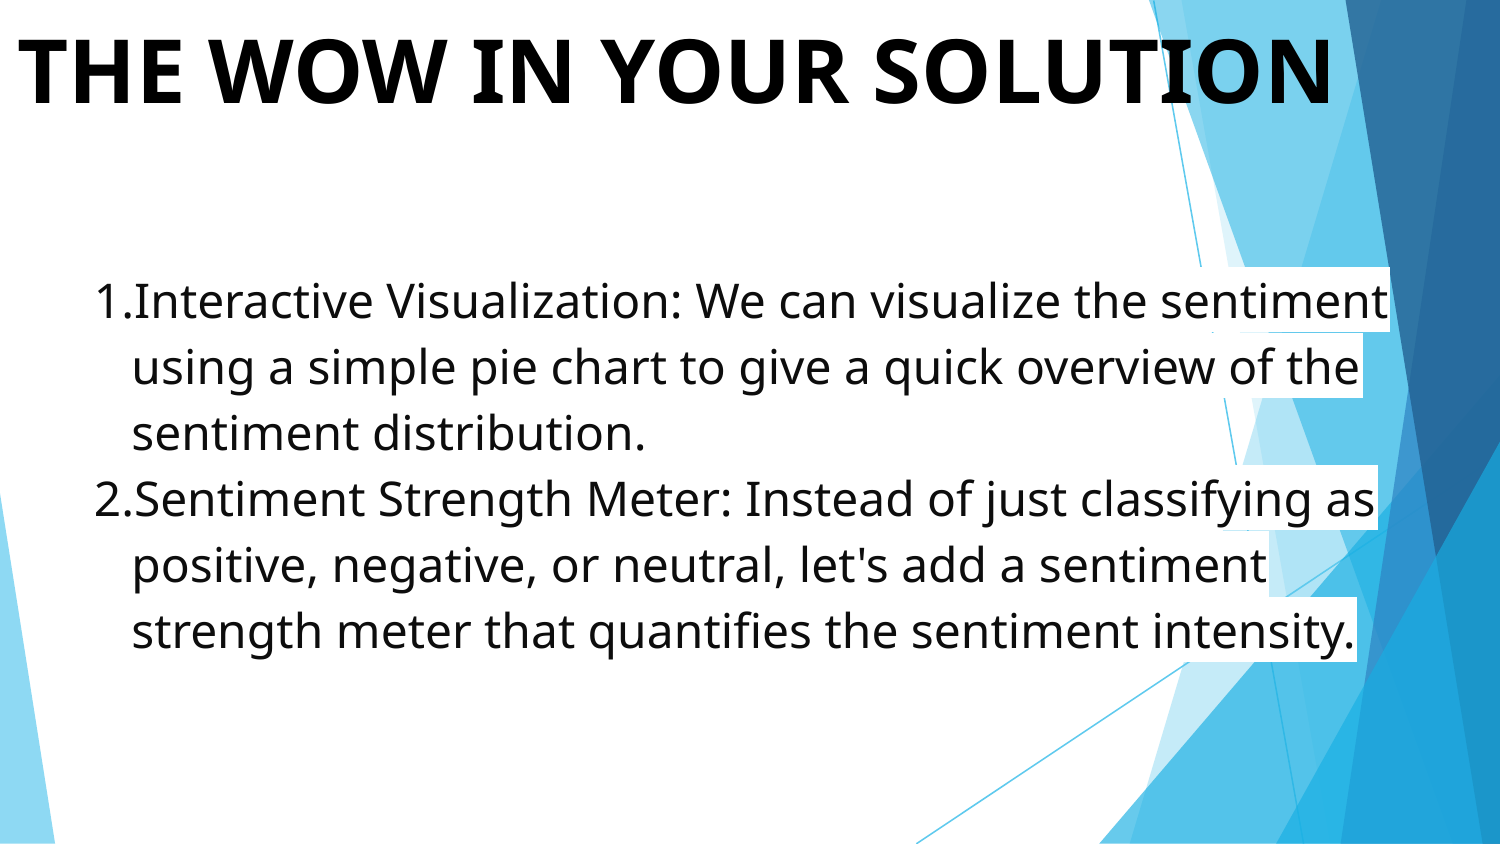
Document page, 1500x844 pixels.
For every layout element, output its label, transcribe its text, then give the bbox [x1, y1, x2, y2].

text_box THE WOW IN YOUR SOLUTION [0, 0, 1433, 137]
text_box 1.Interactive Visualization: We can visualize the sentiment using a simple pie chart to give a quick overview of the sentiment distribution. 2.Sentiment Strength Meter: Instead of just classifying as positive, negative, or neutral, let's add a sentiment strength meter that quantifies the sentiment intensity. [41, 246, 1459, 673]
